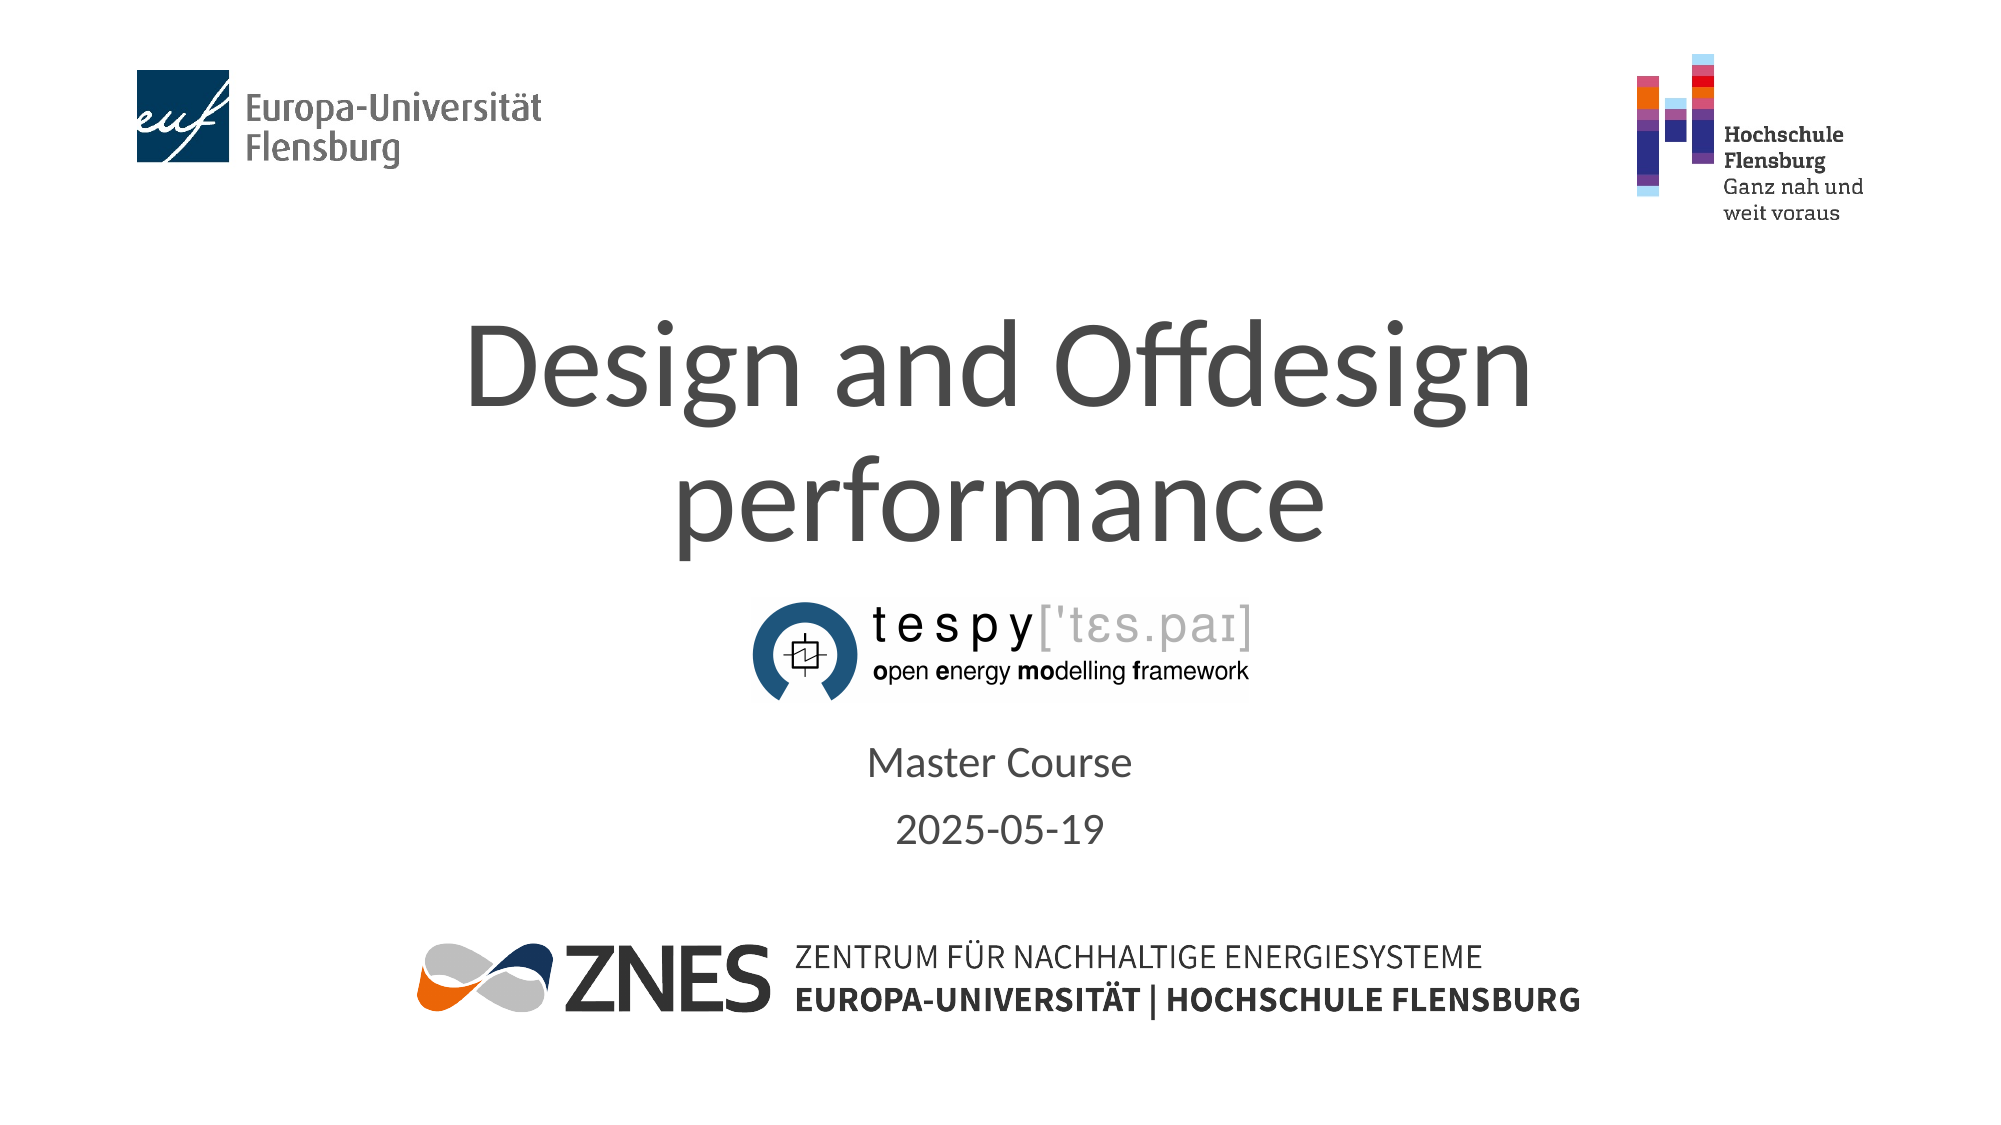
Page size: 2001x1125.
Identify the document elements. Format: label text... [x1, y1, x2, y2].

subtitle Master Course 2025-05-19 [249, 590, 1750, 863]
picture [1637, 54, 1863, 220]
picture [750, 597, 1249, 703]
title Design and Offdesign performance [249, 184, 1750, 576]
picture [137, 70, 541, 169]
picture [409, 928, 1591, 1030]
